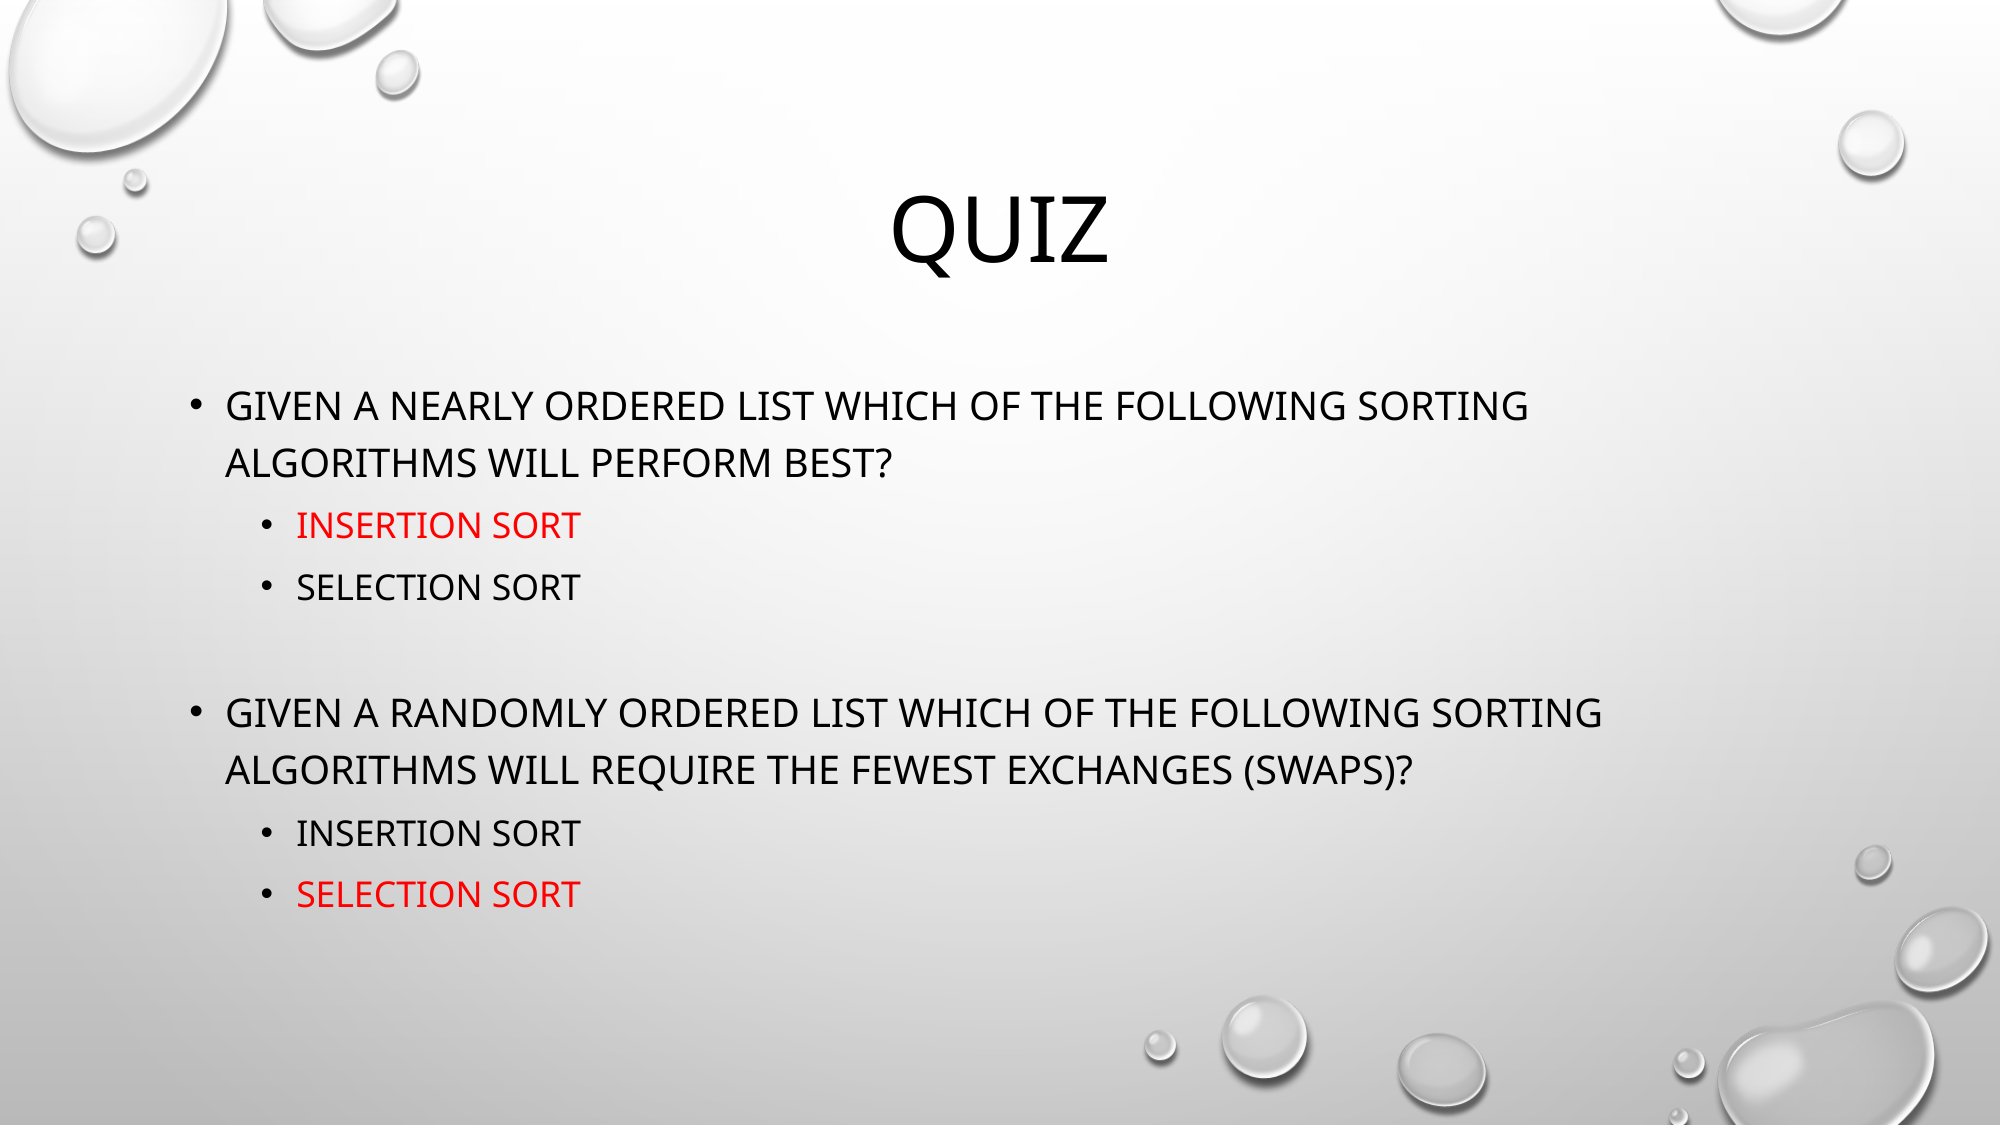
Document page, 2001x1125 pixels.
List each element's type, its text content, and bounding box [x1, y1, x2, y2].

picture [0, 0, 2000, 1125]
list Given a nearly ordered list which of the following sorting algorithms will perform best? Insertion sort Selection sort Given a randomly ordered list which of the following sorting algorithms will require the fewest exchanges (swaps)? Insertion sort Selection sort [174, 363, 1791, 925]
title quiz [149, 101, 1851, 364]
